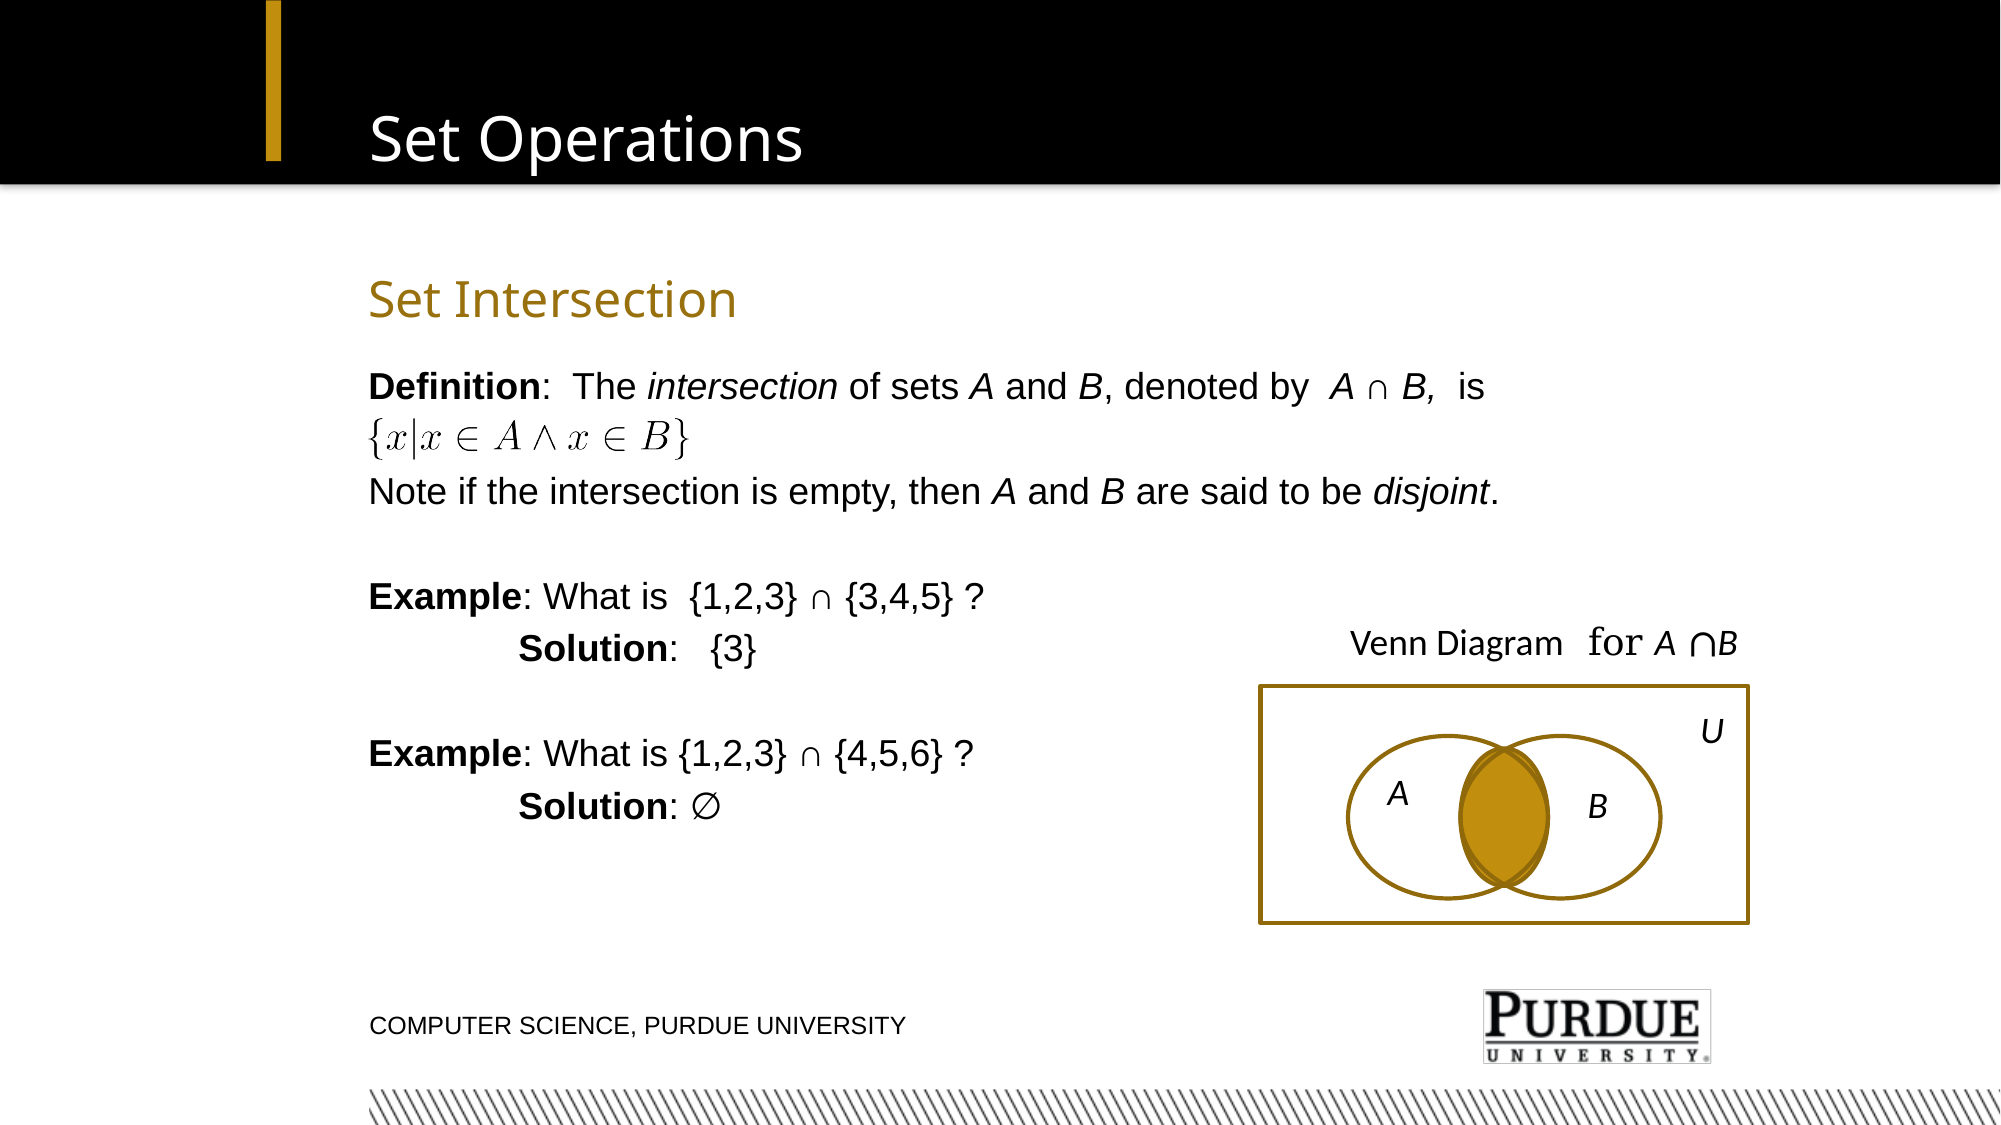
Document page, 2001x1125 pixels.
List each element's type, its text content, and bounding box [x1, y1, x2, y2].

text_box Venn Diagram for A ∩B [1335, 610, 1823, 671]
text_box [1260, 685, 1824, 924]
title Set Operations [369, 98, 1704, 186]
picture [368, 418, 690, 460]
list Set Intersection [368, 267, 1704, 337]
text_box Definition: The intersection of sets A and B, denoted by A ∩ B, is Note if the intersection is empty, then A and B are said to be disjoint. Example: What is {1,2,3} ∩ {3,4,5} ? Solution: {3} Example: What is {1,2,3} ∩ {4,5,6} ? Solution: ∅ [368, 361, 1719, 1082]
